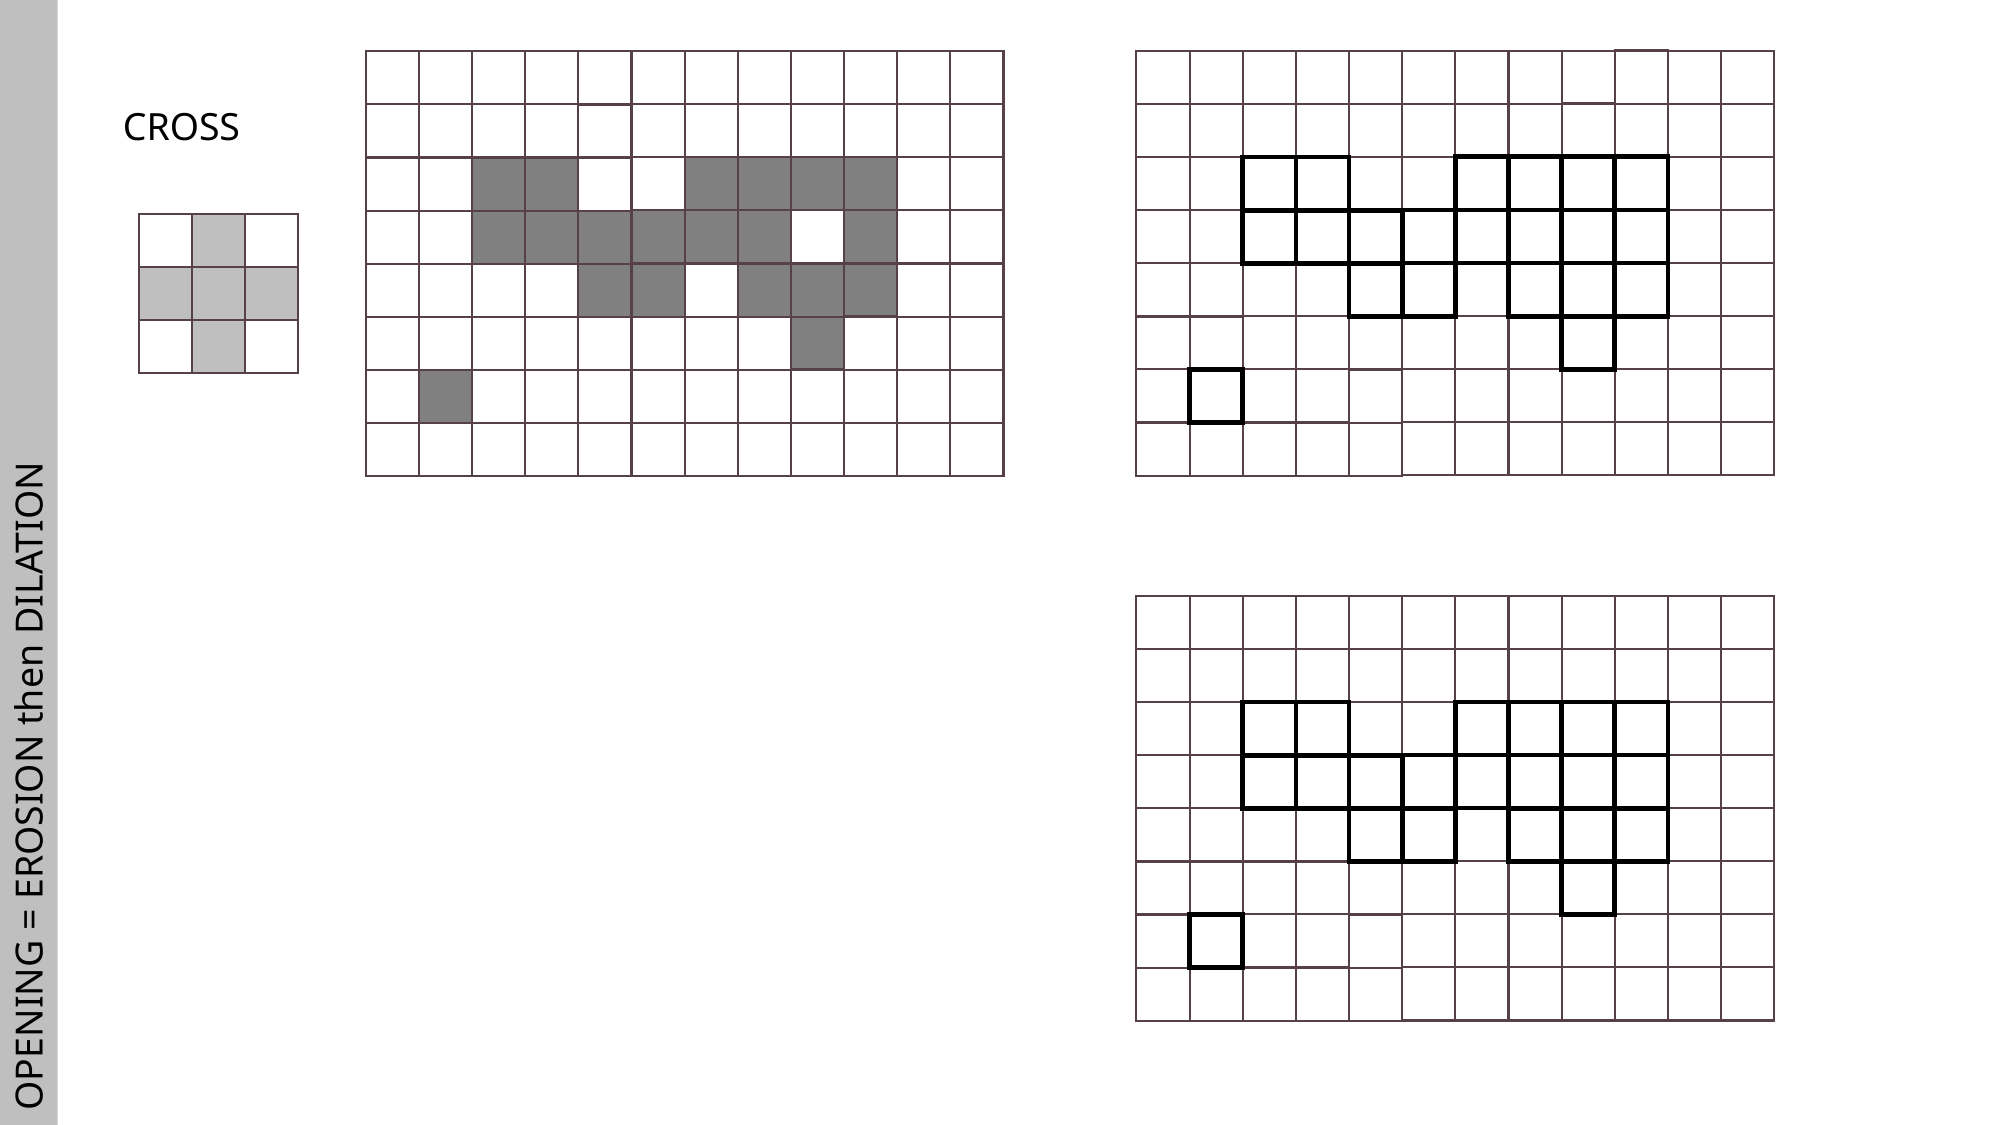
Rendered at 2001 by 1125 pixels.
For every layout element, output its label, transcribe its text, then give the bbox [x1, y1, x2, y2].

text_box [1242, 648, 1295, 701]
text_box [631, 156, 686, 209]
text_box [420, 263, 471, 316]
text_box [1191, 648, 1242, 701]
text_box [1456, 315, 1507, 368]
text_box [365, 263, 420, 316]
text_box [1135, 701, 1191, 754]
text_box [1191, 209, 1242, 262]
text_box [1135, 315, 1191, 368]
text_box [1507, 966, 1561, 1022]
text_box [524, 103, 579, 156]
text_box [471, 210, 524, 263]
text_box [1667, 648, 1722, 701]
text_box [1242, 103, 1295, 156]
text_box [1507, 809, 1561, 862]
text_box [471, 316, 524, 369]
text_box [1350, 369, 1401, 422]
text_box [1350, 422, 1403, 477]
text_box [365, 156, 420, 210]
text_box [1135, 648, 1191, 701]
text_box [1667, 50, 1722, 103]
text_box [1135, 913, 1189, 967]
text_box [193, 319, 244, 374]
text_box [1191, 861, 1242, 913]
text_box [1242, 595, 1295, 648]
text_box [1722, 595, 1775, 648]
text_box [1722, 860, 1775, 913]
text_box [790, 316, 845, 368]
text_box [1295, 595, 1350, 648]
text_box [951, 156, 1005, 209]
text_box [1135, 156, 1191, 209]
text_box [845, 263, 896, 315]
text_box [471, 369, 524, 422]
text_box [471, 103, 524, 156]
text_box [790, 50, 845, 103]
text_box [737, 422, 790, 477]
text_box [1191, 315, 1242, 368]
text_box [1191, 424, 1242, 477]
text_box [1507, 368, 1561, 421]
text_box [579, 316, 631, 369]
text_box [951, 103, 1005, 156]
text_box [1616, 103, 1667, 156]
text_box [1135, 262, 1191, 315]
text_box [686, 263, 737, 316]
text_box [1295, 103, 1350, 156]
text_box [1401, 966, 1456, 1022]
text_box [1295, 967, 1350, 1022]
text_box [1507, 701, 1561, 754]
text_box [1667, 368, 1722, 421]
text_box [1507, 754, 1563, 809]
text_box [1401, 156, 1454, 209]
text_box [420, 50, 471, 103]
text_box [631, 103, 686, 156]
text_box [1667, 103, 1722, 156]
text_box [1350, 209, 1401, 262]
text_box [193, 266, 244, 319]
text_box [1191, 595, 1242, 648]
text_box [1456, 913, 1507, 966]
text_box [1456, 421, 1507, 476]
text_box [896, 209, 951, 263]
text_box [1242, 422, 1295, 477]
text_box [1401, 754, 1456, 807]
text_box [1456, 966, 1507, 1022]
text_box [737, 103, 790, 156]
text_box [1401, 807, 1456, 862]
text_box [420, 156, 471, 210]
text_box [1191, 50, 1242, 103]
text_box [1561, 966, 1616, 1022]
text_box OPENING = EROSION then DILATION [0, 0, 58, 1125]
text_box [1616, 913, 1667, 966]
text_box [1295, 368, 1350, 422]
text_box [1614, 754, 1669, 807]
text_box [1242, 701, 1295, 754]
text_box [1722, 156, 1775, 209]
text_box [631, 316, 686, 369]
text_box [1667, 315, 1722, 368]
text_box [579, 422, 631, 477]
text_box [843, 315, 896, 369]
text_box [1135, 368, 1189, 422]
text_box [790, 422, 845, 477]
text_box [1242, 315, 1295, 368]
text_box [1350, 595, 1401, 648]
text_box [1561, 50, 1616, 102]
text_box [365, 369, 420, 422]
text_box [1669, 754, 1722, 807]
text_box [1616, 368, 1667, 421]
text_box [1722, 209, 1775, 262]
text_box [1350, 967, 1401, 1022]
text_box [524, 50, 579, 103]
text_box [1350, 317, 1401, 369]
text_box [631, 209, 686, 263]
text_box [1722, 315, 1775, 368]
text_box [1135, 754, 1191, 807]
text_box [1242, 209, 1295, 264]
text_box [951, 50, 1005, 103]
text_box [1135, 103, 1191, 156]
text_box [790, 263, 845, 316]
text_box [845, 103, 896, 156]
text_box [896, 422, 951, 477]
text_box [1135, 967, 1191, 1022]
text_box [951, 316, 1005, 369]
text_box [1616, 701, 1669, 754]
text_box [524, 369, 579, 422]
text_box [1456, 50, 1507, 103]
text_box [244, 319, 299, 374]
text_box [1295, 156, 1350, 209]
text_box [1667, 966, 1722, 1022]
text_box [1616, 966, 1667, 1022]
text_box [896, 369, 951, 422]
text_box [737, 156, 790, 209]
text_box [1669, 209, 1722, 262]
text_box [1561, 860, 1616, 915]
text_box [1722, 807, 1775, 860]
text_box [471, 422, 524, 477]
text_box [1722, 421, 1775, 476]
text_box [1561, 315, 1616, 370]
text_box [1507, 648, 1561, 701]
text_box [737, 50, 790, 103]
text_box [1561, 421, 1616, 476]
text_box [1456, 103, 1507, 156]
text_box [1295, 648, 1350, 701]
text_box [790, 103, 845, 156]
text_box [1244, 913, 1295, 967]
text_box [1507, 209, 1563, 264]
text_box [686, 156, 737, 209]
text_box [1669, 156, 1722, 209]
text_box [1401, 913, 1456, 966]
text_box [631, 369, 686, 422]
text_box [365, 210, 420, 263]
text_box [420, 369, 471, 422]
text_box [1350, 863, 1401, 914]
text_box [1507, 421, 1561, 476]
text_box [1561, 262, 1616, 315]
text_box [138, 319, 193, 374]
text_box [579, 263, 631, 316]
text_box [896, 156, 951, 209]
text_box [1507, 264, 1561, 317]
text_box [1722, 913, 1775, 966]
text_box [1561, 701, 1616, 756]
text_box [524, 156, 579, 210]
text_box [244, 266, 299, 319]
text_box [1507, 156, 1561, 209]
text_box [1401, 701, 1454, 754]
text_box [1456, 368, 1507, 421]
text_box [1507, 103, 1561, 156]
text_box [1561, 807, 1616, 860]
text_box [686, 316, 737, 369]
text_box [1722, 262, 1775, 315]
text_box [1563, 211, 1614, 262]
text_box [138, 213, 193, 266]
text_box [1295, 860, 1350, 913]
text_box [1135, 209, 1191, 262]
text_box [579, 369, 631, 422]
text_box [1295, 701, 1350, 754]
text_box [1401, 317, 1456, 368]
text_box [1350, 754, 1401, 807]
text_box [1561, 370, 1616, 421]
text_box [951, 209, 1005, 263]
text_box [1350, 156, 1401, 209]
text_box [845, 209, 896, 263]
text_box [1456, 595, 1507, 648]
text_box [1616, 317, 1667, 368]
text_box [1191, 103, 1242, 156]
text_box [1507, 862, 1561, 913]
text_box [1667, 421, 1722, 476]
text_box [579, 103, 631, 156]
text_box [845, 50, 896, 103]
text_box [896, 316, 951, 369]
text_box [737, 209, 790, 263]
text_box [420, 316, 471, 369]
text_box [1401, 262, 1456, 317]
text_box [1616, 807, 1669, 862]
text_box [845, 369, 896, 422]
text_box [896, 263, 951, 316]
text_box [1667, 860, 1722, 913]
text_box [1722, 368, 1775, 421]
text_box [524, 263, 579, 316]
text_box [1667, 913, 1722, 966]
text_box [365, 316, 420, 369]
text_box [1242, 50, 1295, 103]
text_box [1616, 421, 1667, 476]
text_box [471, 156, 524, 210]
text_box [1454, 701, 1507, 754]
text_box [737, 316, 790, 369]
text_box [1350, 701, 1401, 754]
text_box [1401, 103, 1456, 156]
text_box [1401, 368, 1456, 421]
text_box [1454, 156, 1507, 209]
text_box [1561, 156, 1616, 211]
text_box [1456, 860, 1507, 913]
text_box [1401, 862, 1456, 913]
text_box [1295, 809, 1348, 860]
text_box [790, 209, 845, 263]
text_box [1191, 262, 1242, 315]
text_box [579, 210, 631, 263]
text_box [1401, 209, 1456, 262]
text_box [1561, 915, 1616, 966]
text_box [896, 103, 951, 156]
text_box [365, 422, 420, 477]
text_box [1616, 595, 1667, 648]
text_box [1135, 807, 1191, 861]
text_box [686, 103, 737, 156]
text_box [1561, 102, 1616, 156]
text_box [1242, 967, 1295, 1022]
text_box [845, 422, 896, 477]
text_box [737, 369, 790, 422]
text_box [1507, 913, 1561, 966]
text_box [193, 213, 244, 266]
text_box [471, 263, 524, 316]
text_box [1295, 264, 1348, 315]
text_box [1667, 595, 1722, 648]
text_box [1242, 156, 1295, 209]
text_box [1295, 315, 1350, 368]
text_box [686, 50, 737, 103]
text_box [1456, 754, 1507, 809]
text_box [1189, 368, 1244, 424]
text_box [1722, 966, 1775, 1022]
text_box [1616, 156, 1669, 209]
text_box [845, 156, 896, 209]
text_box [1722, 754, 1775, 807]
text_box [1242, 754, 1295, 809]
text_box [1563, 756, 1614, 807]
text_box [1401, 595, 1456, 648]
text_box [631, 263, 686, 316]
text_box [896, 50, 951, 103]
text_box [579, 50, 631, 103]
text_box [1507, 317, 1561, 368]
text_box [1456, 648, 1507, 701]
text_box [1507, 50, 1561, 103]
text_box [1191, 701, 1242, 754]
text_box [420, 422, 471, 477]
text_box [1135, 422, 1191, 477]
text_box [524, 422, 579, 477]
text_box [138, 266, 193, 319]
text_box [1722, 701, 1775, 754]
text_box [1348, 262, 1401, 317]
text_box [1616, 262, 1669, 317]
text_box [1295, 209, 1350, 264]
text_box [1135, 50, 1191, 103]
text_box [1191, 156, 1242, 209]
text_box [951, 369, 1005, 422]
text_box [1191, 754, 1242, 807]
text_box [1669, 807, 1722, 860]
text_box [686, 209, 737, 263]
text_box [1669, 701, 1722, 754]
text_box [1135, 861, 1191, 913]
text_box [1722, 50, 1775, 103]
text_box [1614, 49, 1669, 103]
text_box [1242, 264, 1295, 315]
text_box [1456, 264, 1507, 315]
text_box [1191, 969, 1242, 1022]
text_box [420, 103, 471, 156]
text_box [1614, 209, 1669, 262]
text_box [790, 368, 845, 422]
text_box [1401, 421, 1456, 476]
text_box [1456, 209, 1507, 264]
text_box [686, 369, 737, 422]
text_box [790, 156, 845, 209]
text_box [1348, 807, 1403, 863]
text_box [1244, 368, 1295, 422]
text_box [737, 263, 790, 316]
text_box [1295, 50, 1350, 103]
text_box [1616, 862, 1667, 913]
text_box [1350, 50, 1401, 103]
text_box [1350, 648, 1401, 701]
text_box [1669, 262, 1722, 315]
text_box [631, 50, 686, 103]
text_box [524, 210, 579, 263]
text_box [365, 103, 420, 156]
text_box [1507, 595, 1561, 648]
text_box [244, 213, 299, 266]
text_box [524, 316, 579, 369]
text_box [686, 422, 737, 477]
text_box [1401, 50, 1456, 103]
text_box [1189, 913, 1244, 969]
text_box [1456, 809, 1507, 860]
text_box [951, 422, 1005, 477]
text_box [1295, 754, 1350, 809]
text_box [1722, 103, 1775, 156]
text_box [420, 210, 471, 263]
text_box [1295, 913, 1350, 967]
text_box [1135, 595, 1191, 648]
text_box [1191, 807, 1242, 861]
text_box [1561, 595, 1616, 648]
text_box [1242, 809, 1295, 860]
text_box [631, 422, 686, 477]
text_box CROSS [108, 96, 300, 156]
text_box [1561, 648, 1616, 701]
text_box [1401, 648, 1456, 701]
text_box [1242, 860, 1295, 913]
text_box [1295, 422, 1350, 477]
text_box [1616, 648, 1667, 701]
text_box [1722, 648, 1775, 701]
text_box [1350, 914, 1401, 967]
text_box [471, 50, 524, 103]
text_box [1350, 103, 1401, 156]
text_box [365, 50, 420, 103]
text_box [579, 156, 631, 210]
text_box [951, 263, 1005, 316]
